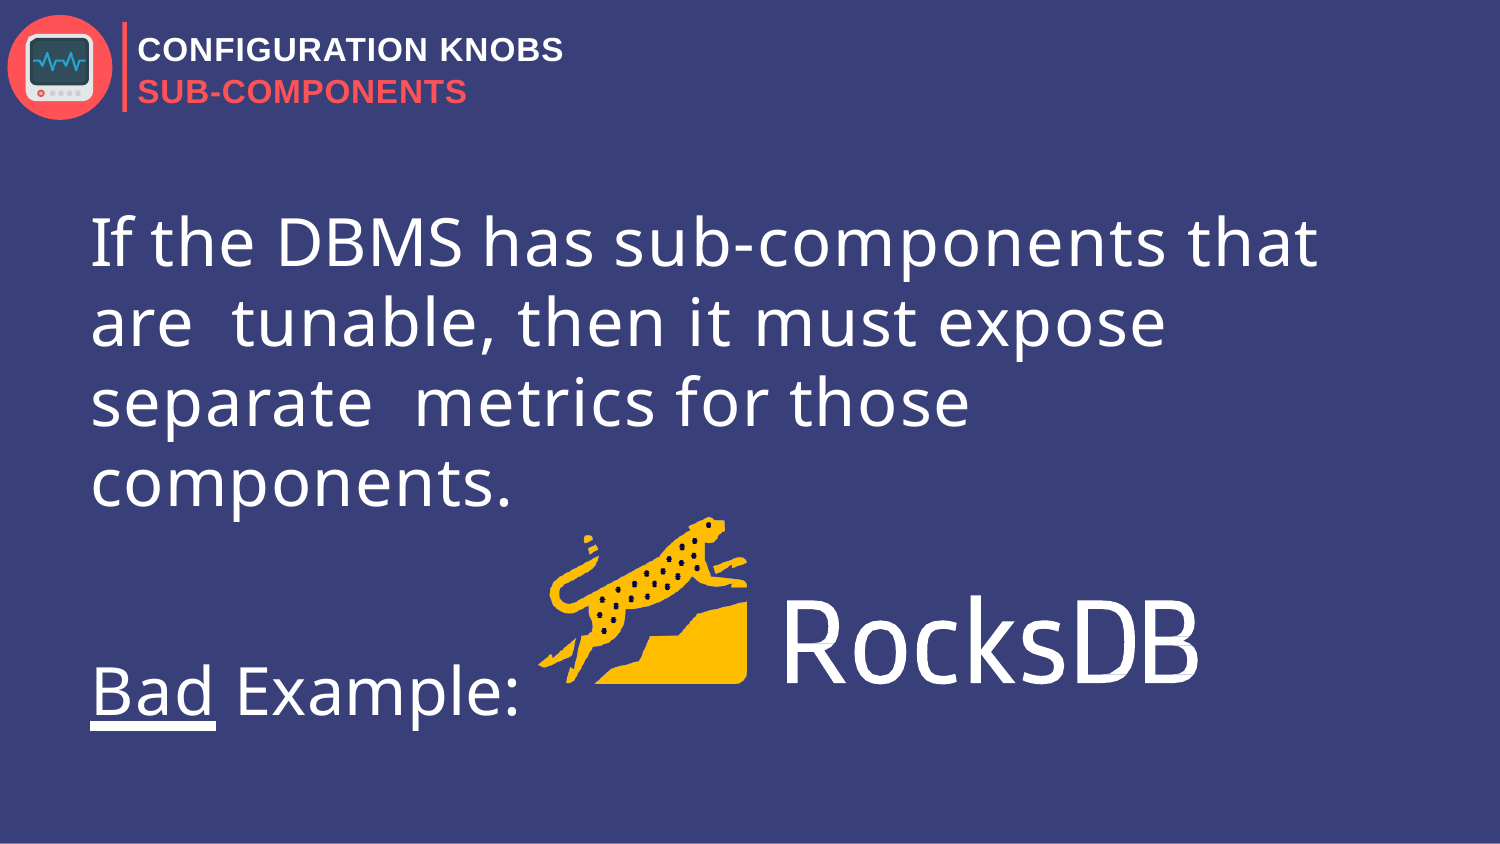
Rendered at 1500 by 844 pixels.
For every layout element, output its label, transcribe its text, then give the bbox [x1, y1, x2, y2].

text_box [854, 620, 907, 685]
text_box [916, 620, 957, 685]
text_box [1077, 600, 1135, 684]
text_box If the DBMS has sub-components that are tunable, then it must expose separate metrics for those components. Bad Example: [87, 197, 1353, 730]
text_box [1022, 620, 1065, 685]
text_box [787, 600, 847, 684]
text_box CONFIGURATION KNOBS SUB-COMPONENTS [135, 26, 588, 110]
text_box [25, 33, 94, 102]
text_box [970, 595, 1016, 684]
picture [537, 516, 747, 684]
text_box [1145, 600, 1198, 684]
